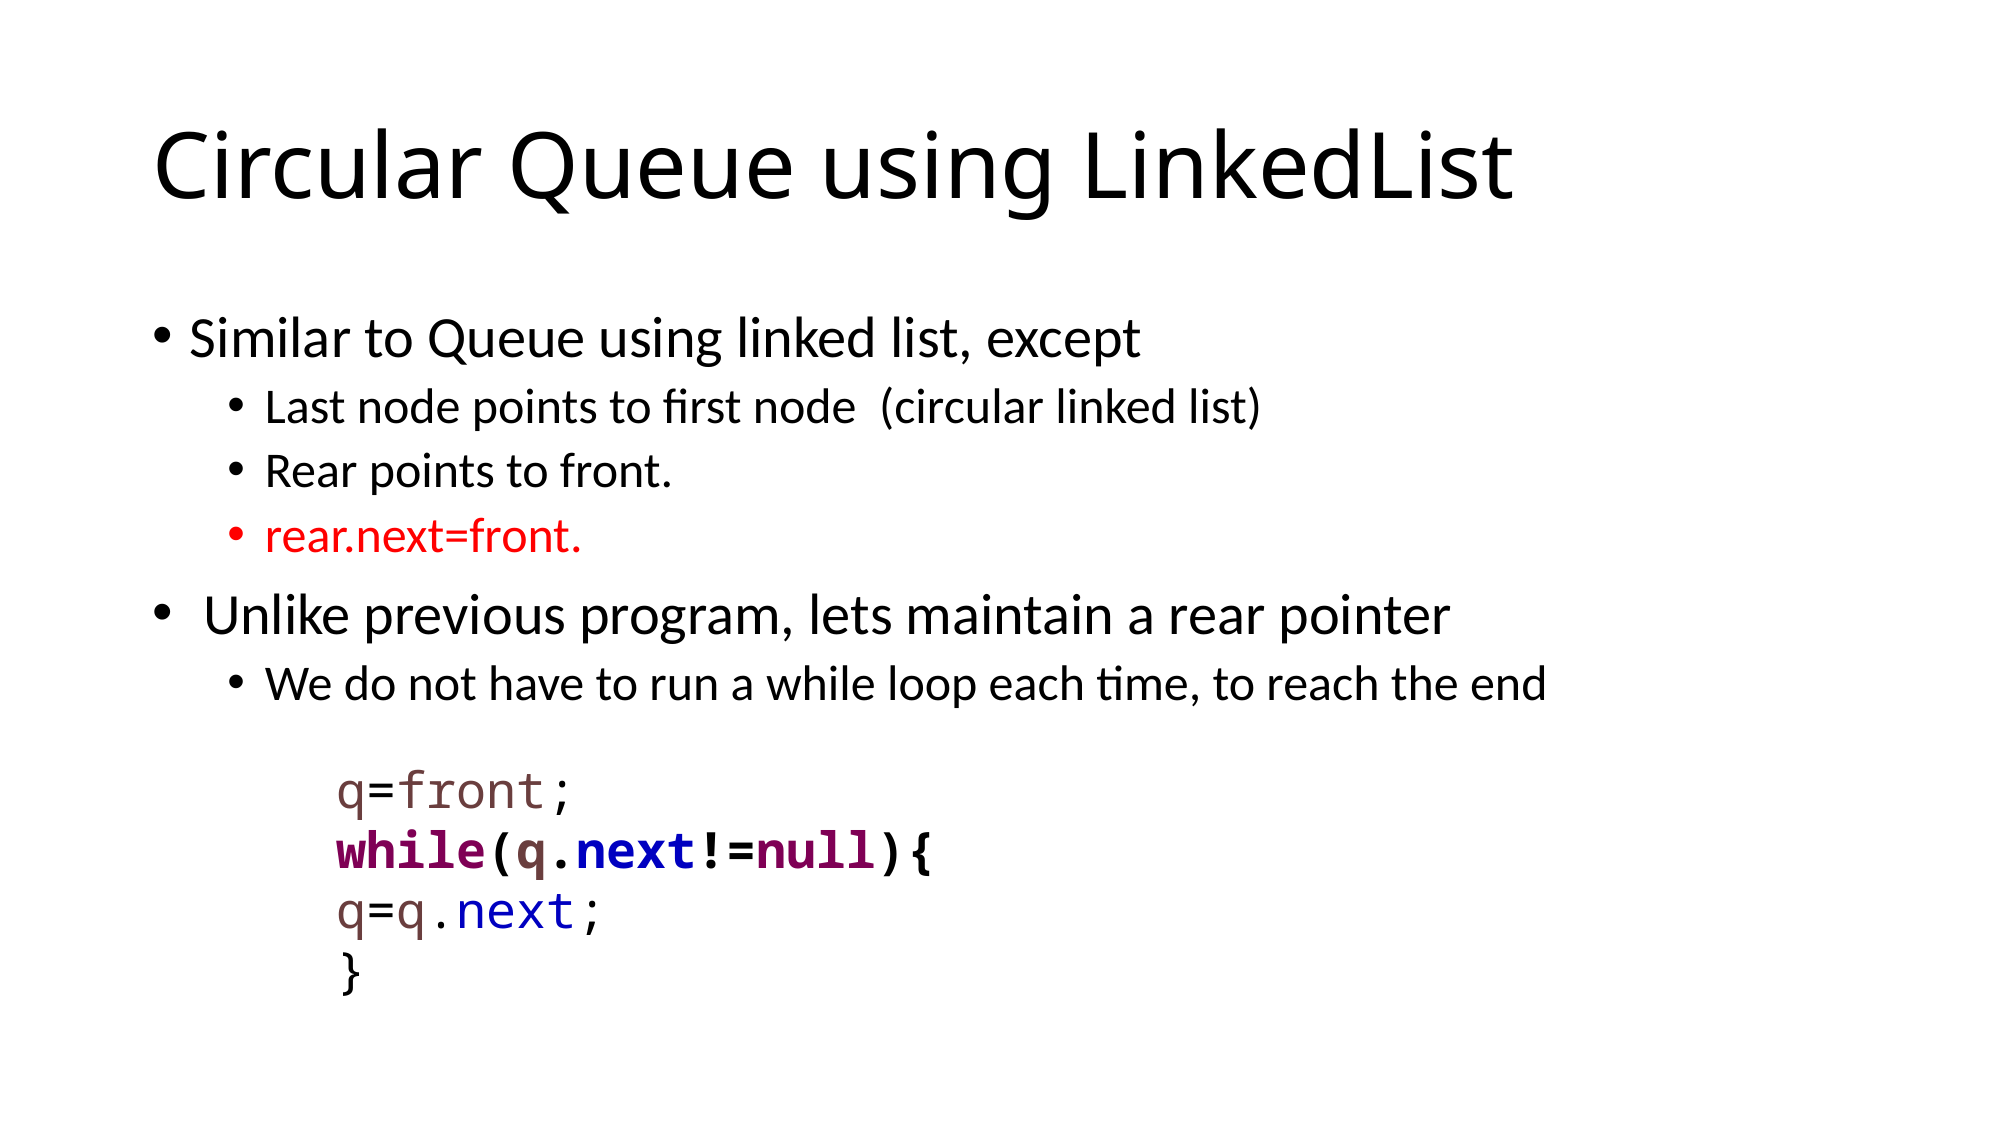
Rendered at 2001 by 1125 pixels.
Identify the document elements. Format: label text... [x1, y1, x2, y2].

title Circular Queue using LinkedList [137, 59, 1863, 278]
list Similar to Queue using linked list, except Last node points to first node (circular linked list) Rear points to front. rear.next=front. Unlike previous program, lets maintain a rear pointer We do not have to run a while loop each time, to reach the end [137, 299, 1863, 1014]
text_box q=front; while(q.next!=null){ q=q.next; } [322, 751, 1323, 1006]
